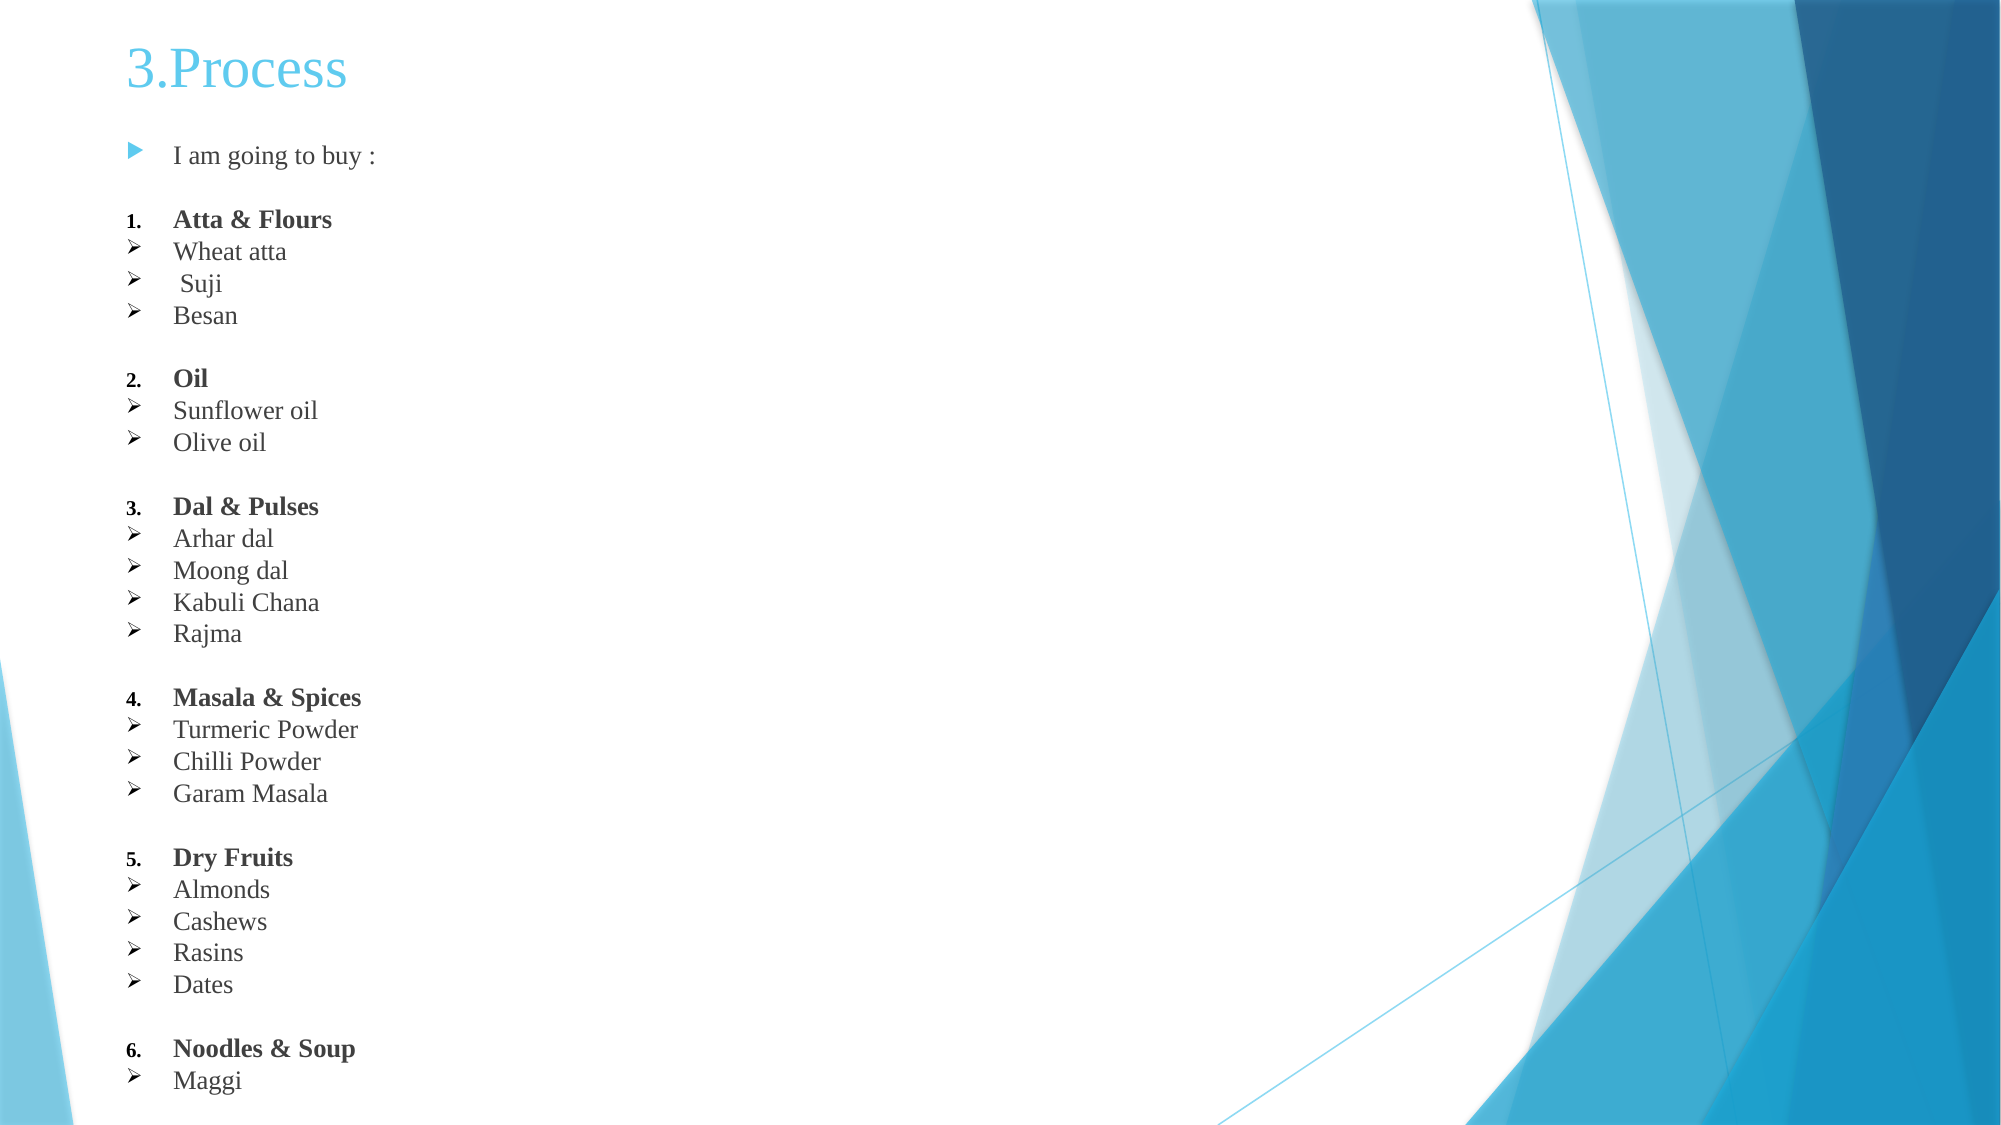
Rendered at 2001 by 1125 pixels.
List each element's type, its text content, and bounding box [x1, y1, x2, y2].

title 3.Process [111, 22, 1522, 130]
list I am going to buy : Atta & Flours Wheat atta Suji Besan Oil Sunflower oil Olive oil Dal & Pulses Arhar dal Moong dal Kabuli Chana Rajma Masala & Spices Turmeric Powder Chilli Powder Garam Masala Dry Fruits Almonds Cashews Rasins Dates Noodles & Soup Maggi [111, 130, 1522, 1103]
